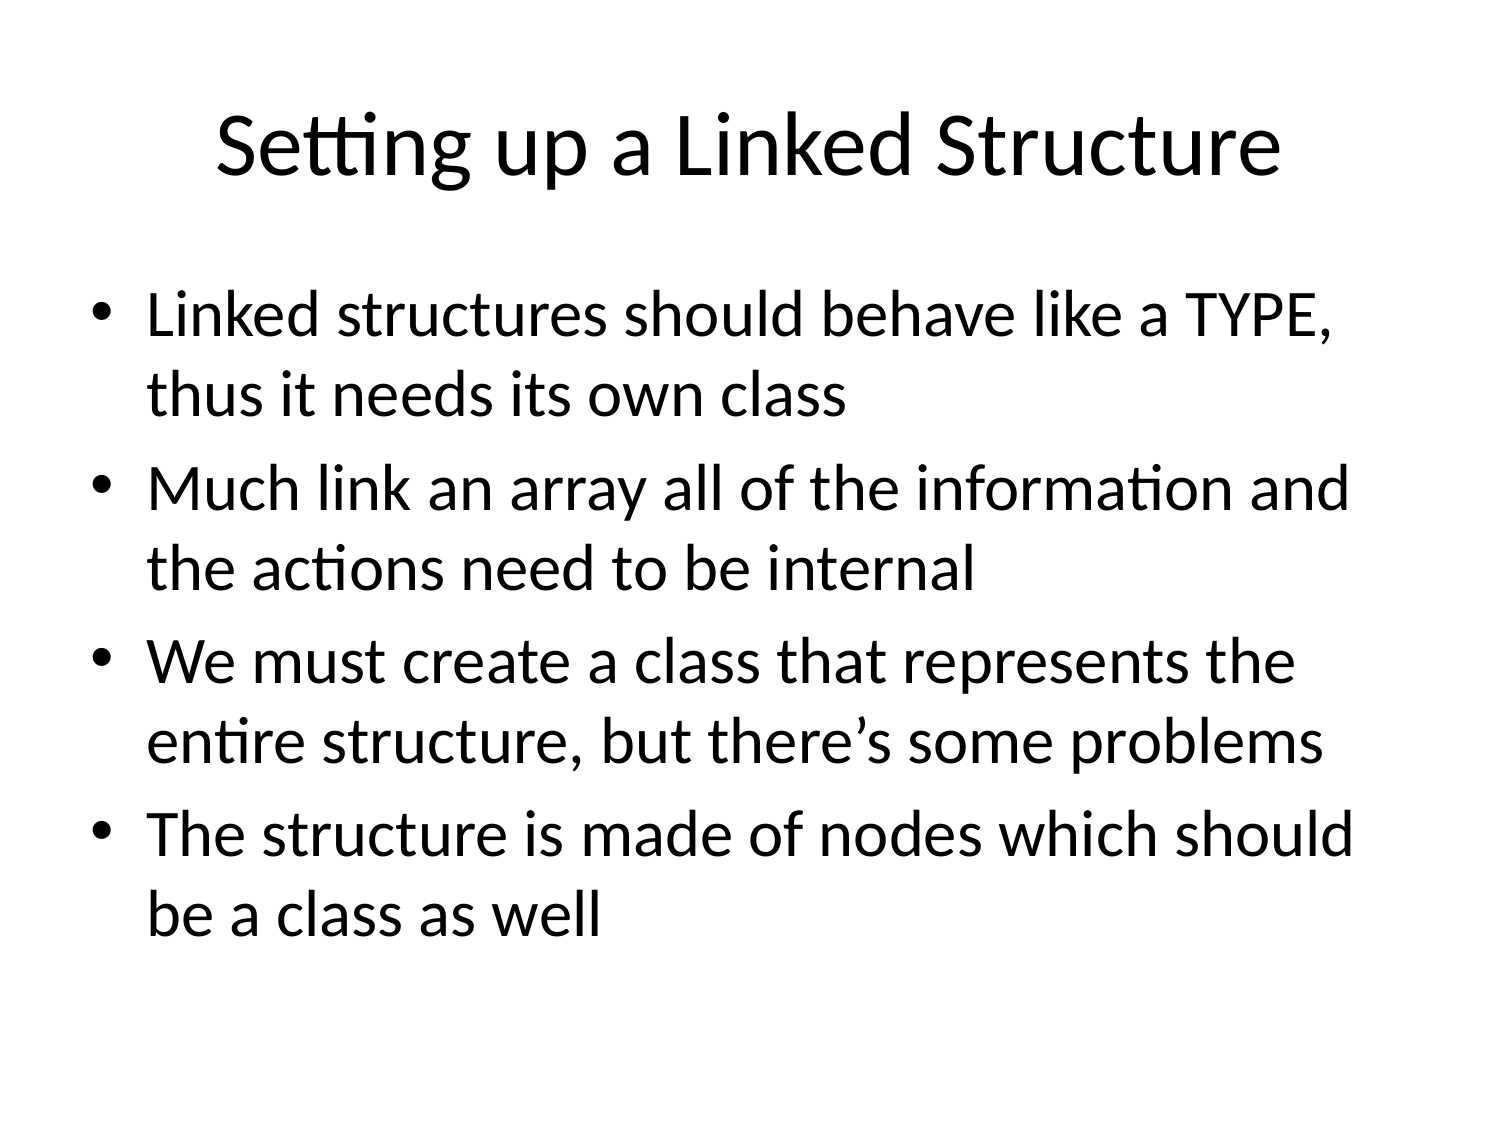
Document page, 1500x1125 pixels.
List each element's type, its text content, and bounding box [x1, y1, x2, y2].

list Linked structures should behave like a TYPE, thus it needs its own class Much link an array all of the information and the actions need to be internal We must create a class that represents the entire structure, but there’s some problems The structure is made of nodes which should be a class as well [75, 262, 1425, 1005]
title Setting up a Linked Structure [75, 45, 1425, 233]
